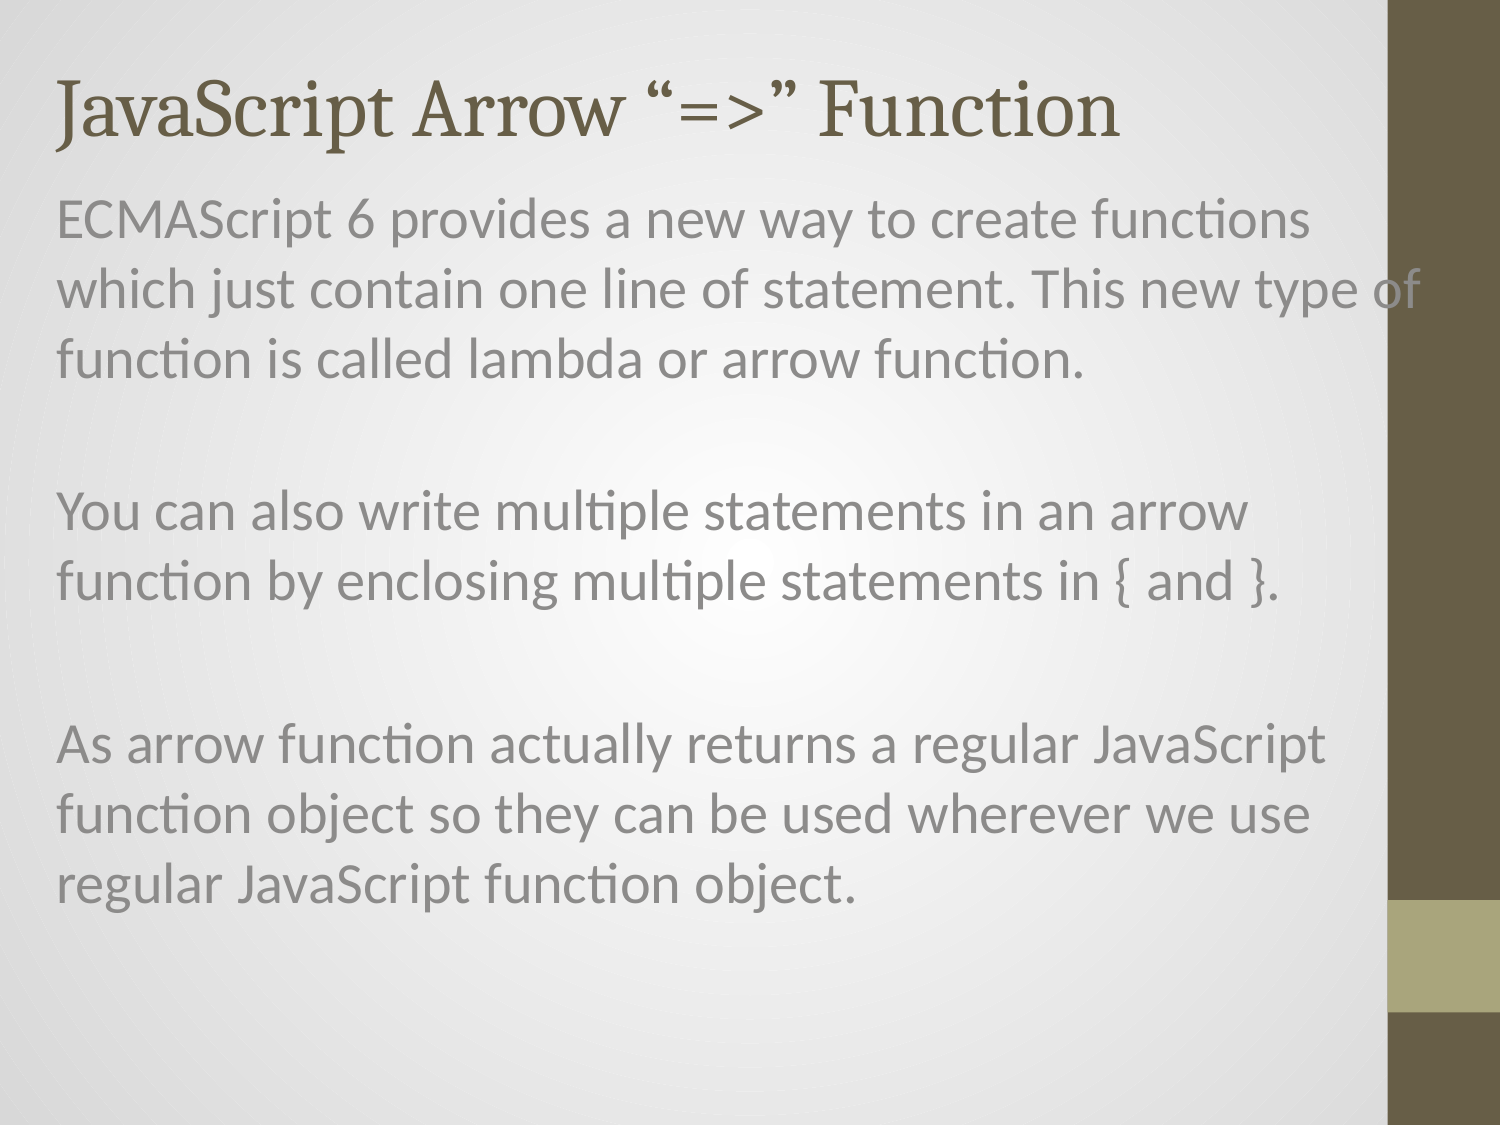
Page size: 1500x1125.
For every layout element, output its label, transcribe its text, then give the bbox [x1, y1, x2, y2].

title JavaScript Arrow “=>” Function [41, 30, 1483, 161]
subtitle ECMAScript 6 provides a new way to create functions which just contain one line of statement. This new type of function is called lambda or arrow function. You can also write multiple statements in an arrow function by enclosing multiple statements in { and }. As arrow function actually returns a regular JavaScript function object so they can be used wherever we use regular JavaScript function object. [41, 172, 1447, 1083]
